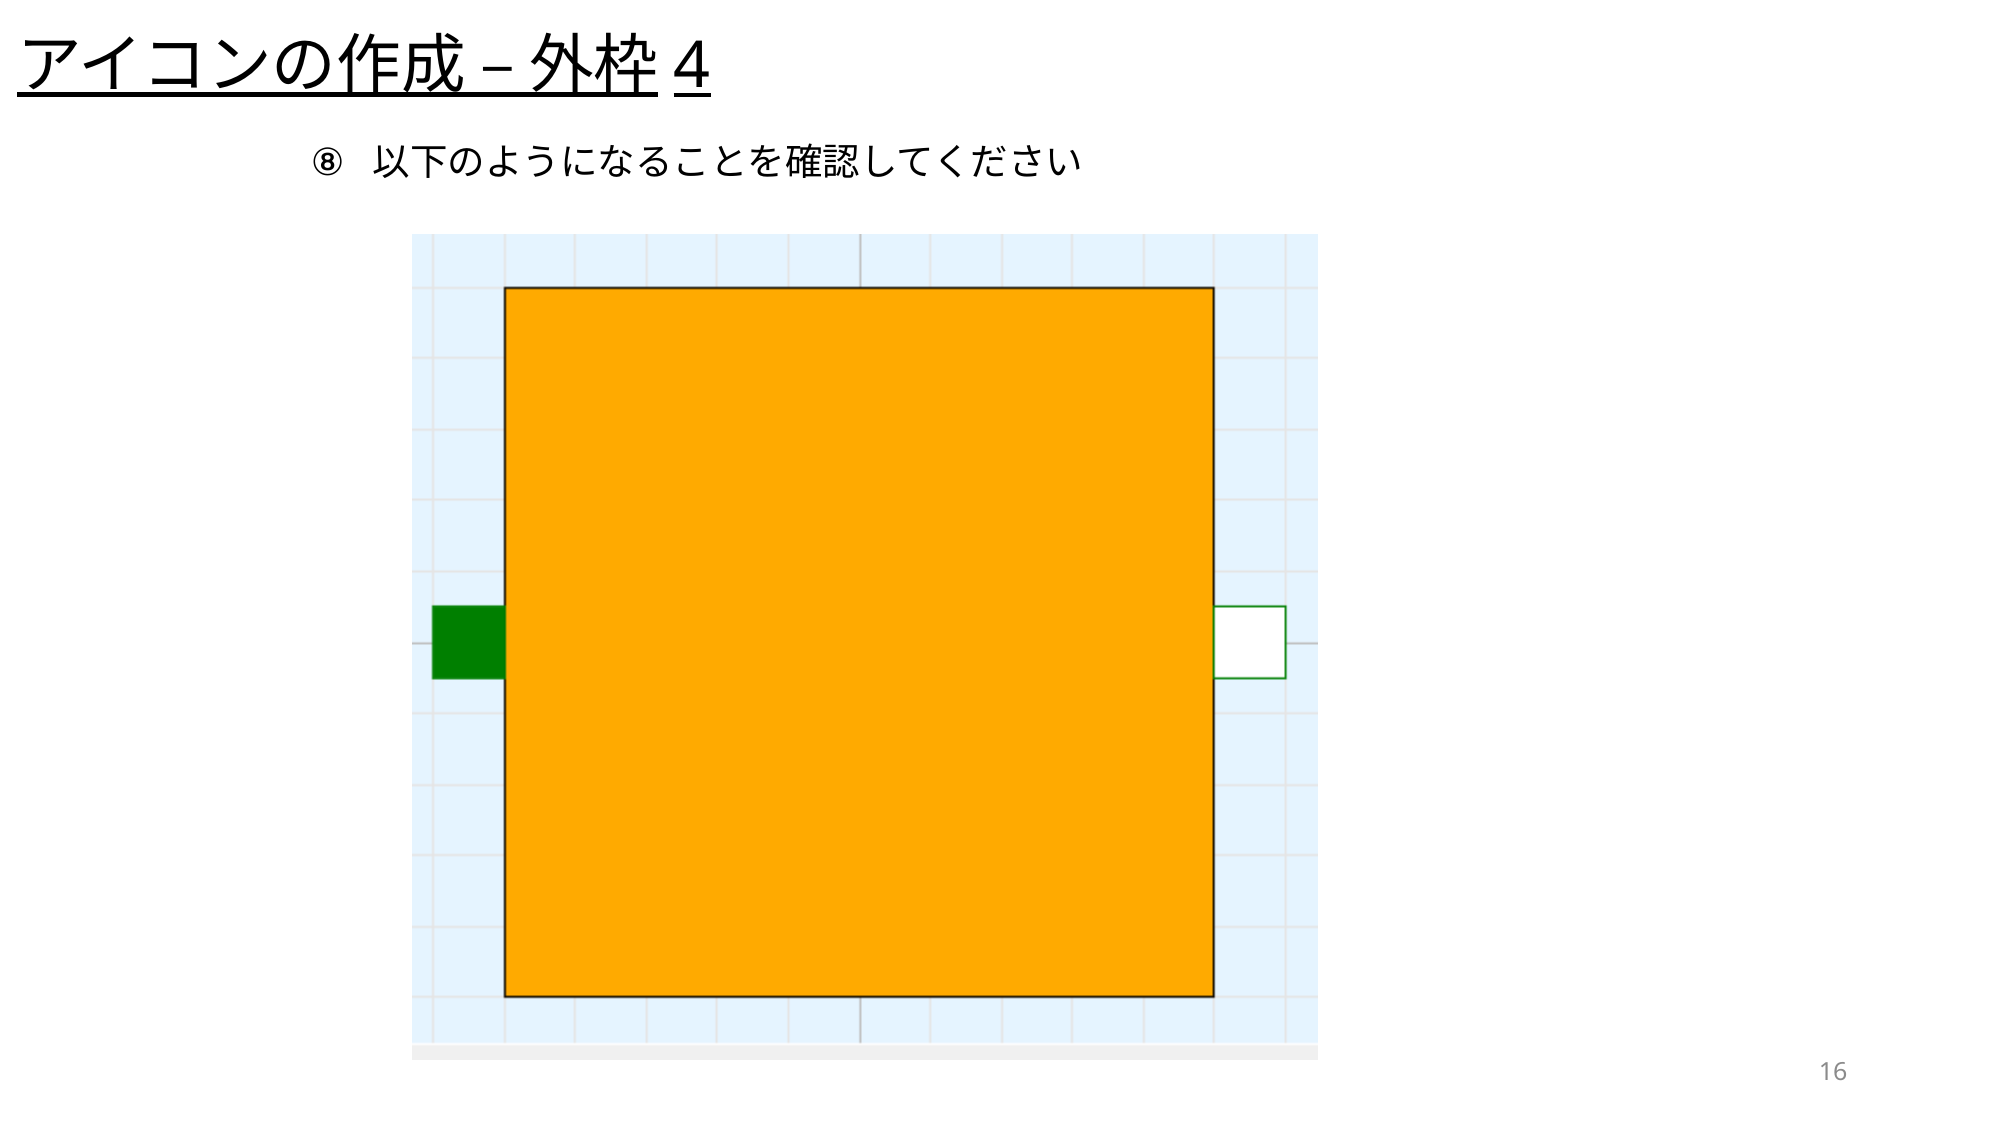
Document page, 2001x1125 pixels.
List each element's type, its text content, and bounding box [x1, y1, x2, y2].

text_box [253, 130, 344, 196]
text_box アイコンの作成 – 外枠4 [9, 14, 719, 109]
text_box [293, 130, 1104, 192]
slide_number 16 [1412, 1042, 1863, 1103]
picture [412, 234, 1318, 1060]
